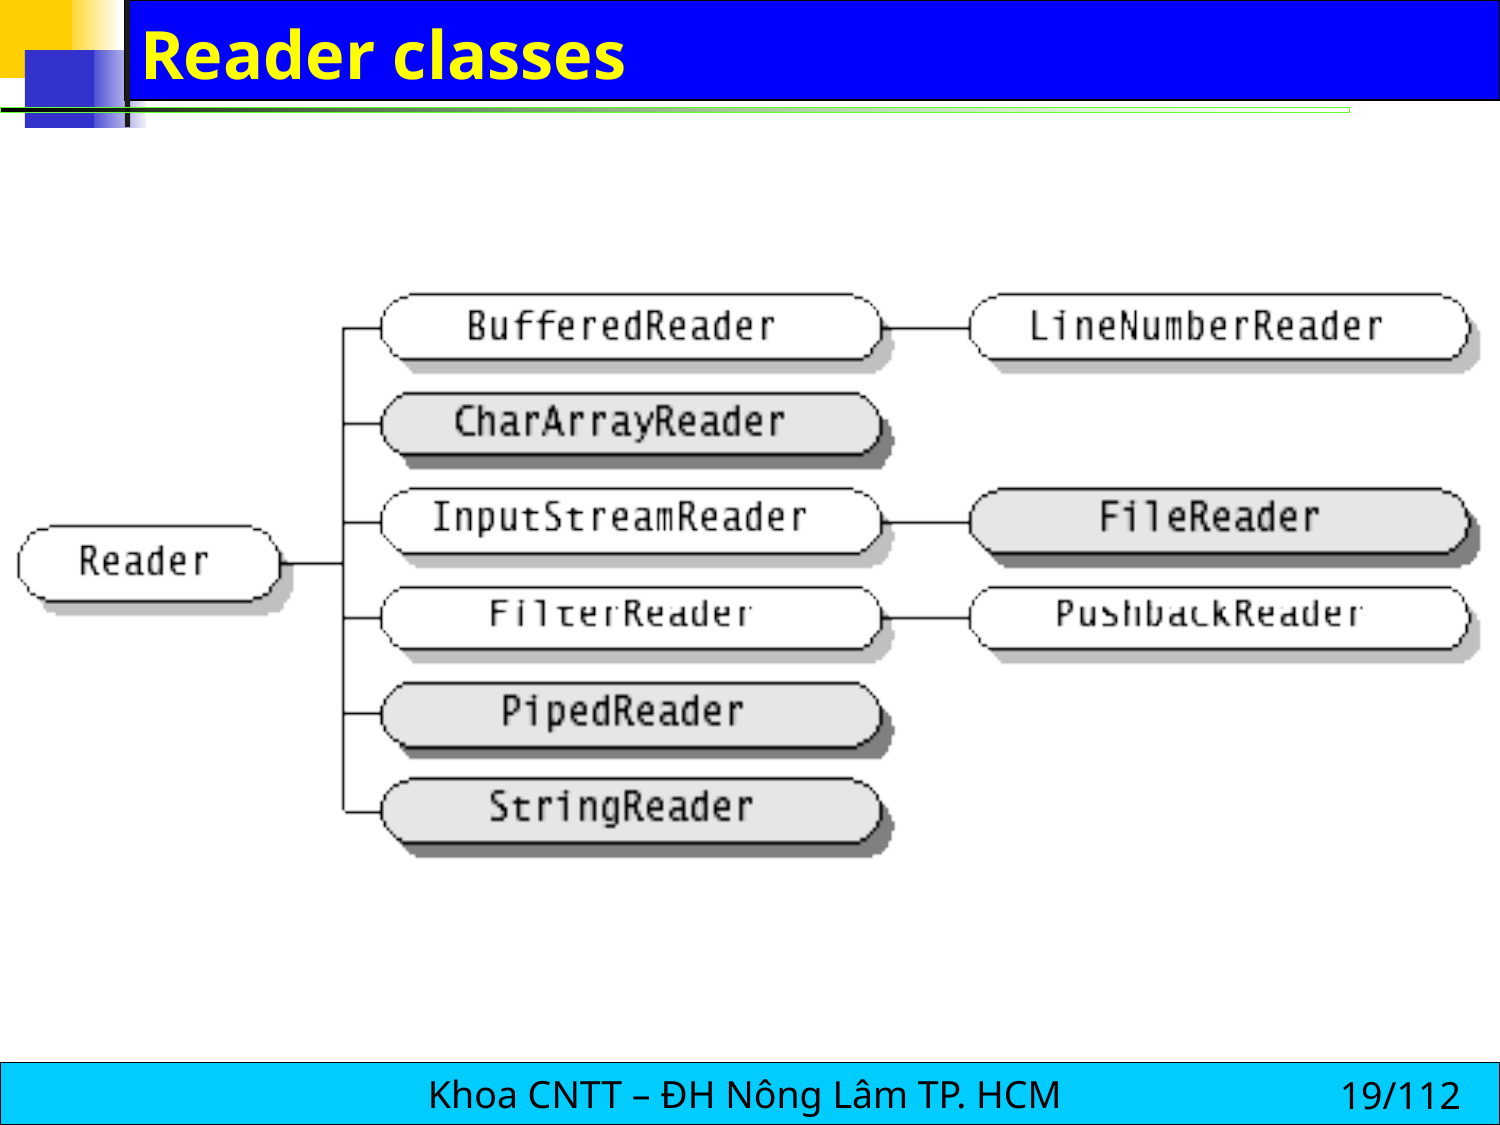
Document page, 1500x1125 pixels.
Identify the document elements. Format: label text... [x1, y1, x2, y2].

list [15, 287, 1485, 863]
title Reader classes [124, 12, 1467, 101]
